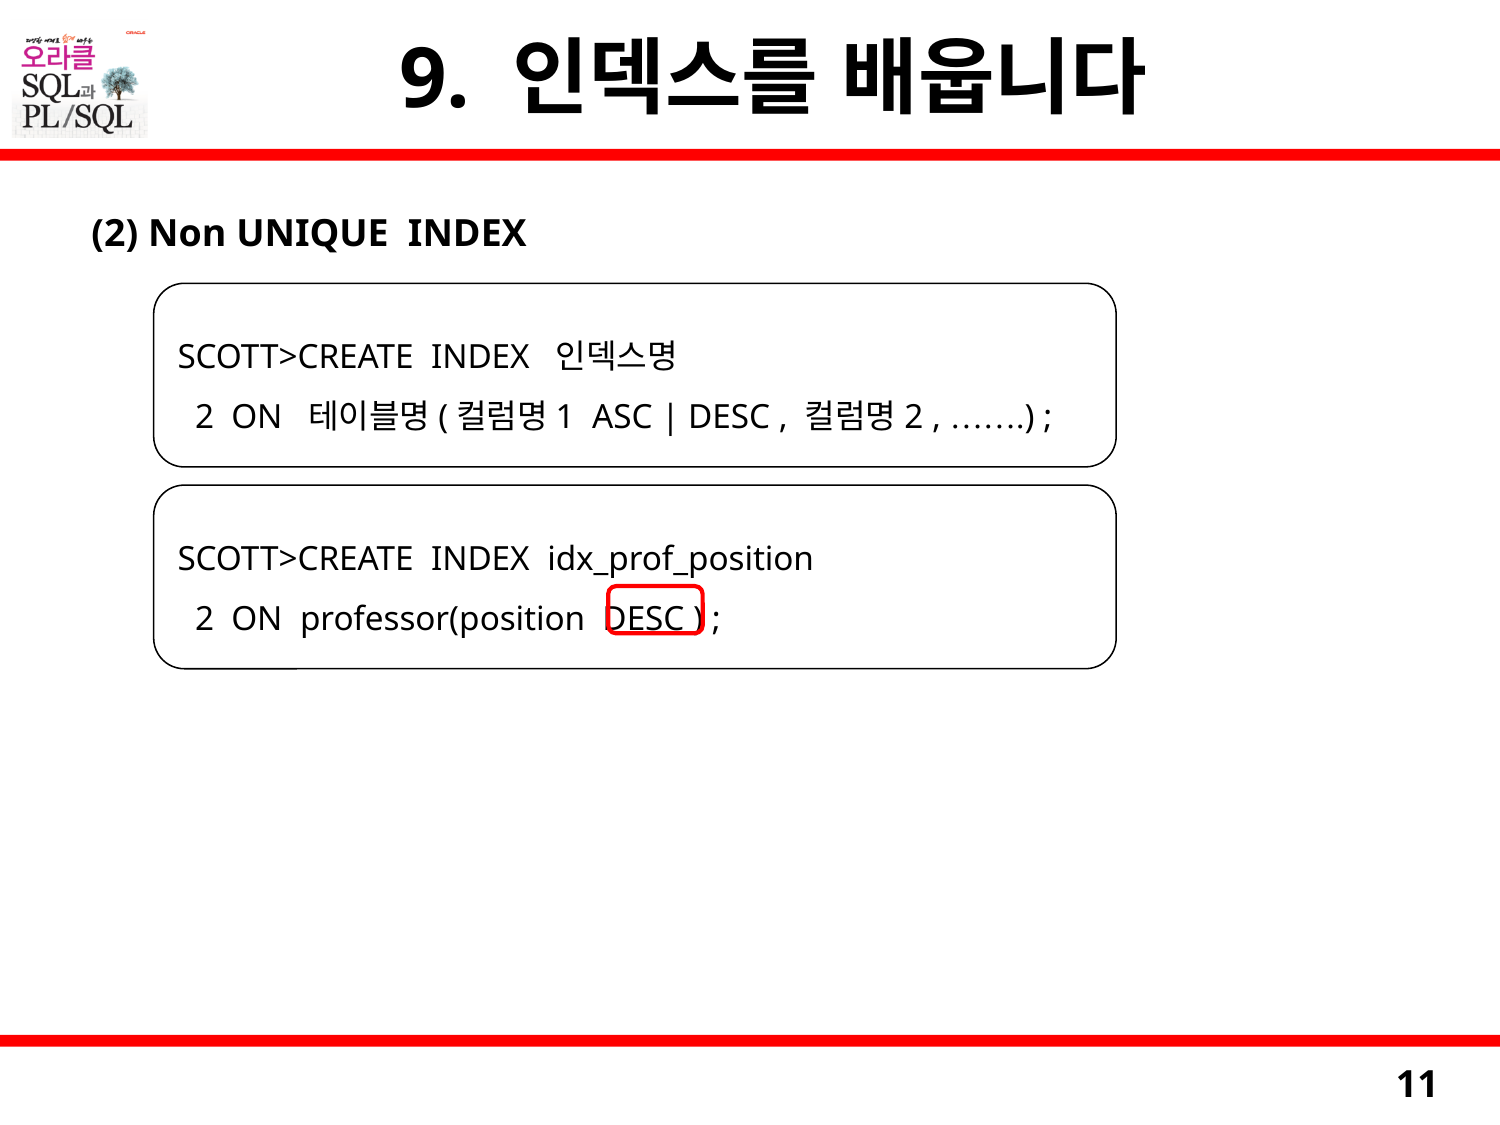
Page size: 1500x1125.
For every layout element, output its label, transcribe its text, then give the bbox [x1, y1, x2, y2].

text_box SCOTT>CREATE INDEX idx_prof_position 2 ON professor(position DESC ) ; [153, 485, 1117, 669]
text_box SCOTT>CREATE INDEX 인덱스명 2 ON 테이블명(컬럼명1 ASC | DESC , 컬럼명2 , …….) ; [153, 283, 1117, 467]
text_box [606, 583, 705, 636]
text_box [0, 147, 1500, 163]
text_box 11 [1362, 1056, 1473, 1108]
text_box [0, 1033, 1500, 1049]
text_box (2) Non UNIQUE INDEX [75, 182, 823, 281]
picture [11, 19, 148, 138]
text_box 9. 인덱스를 배웁니다 [204, 0, 1343, 151]
